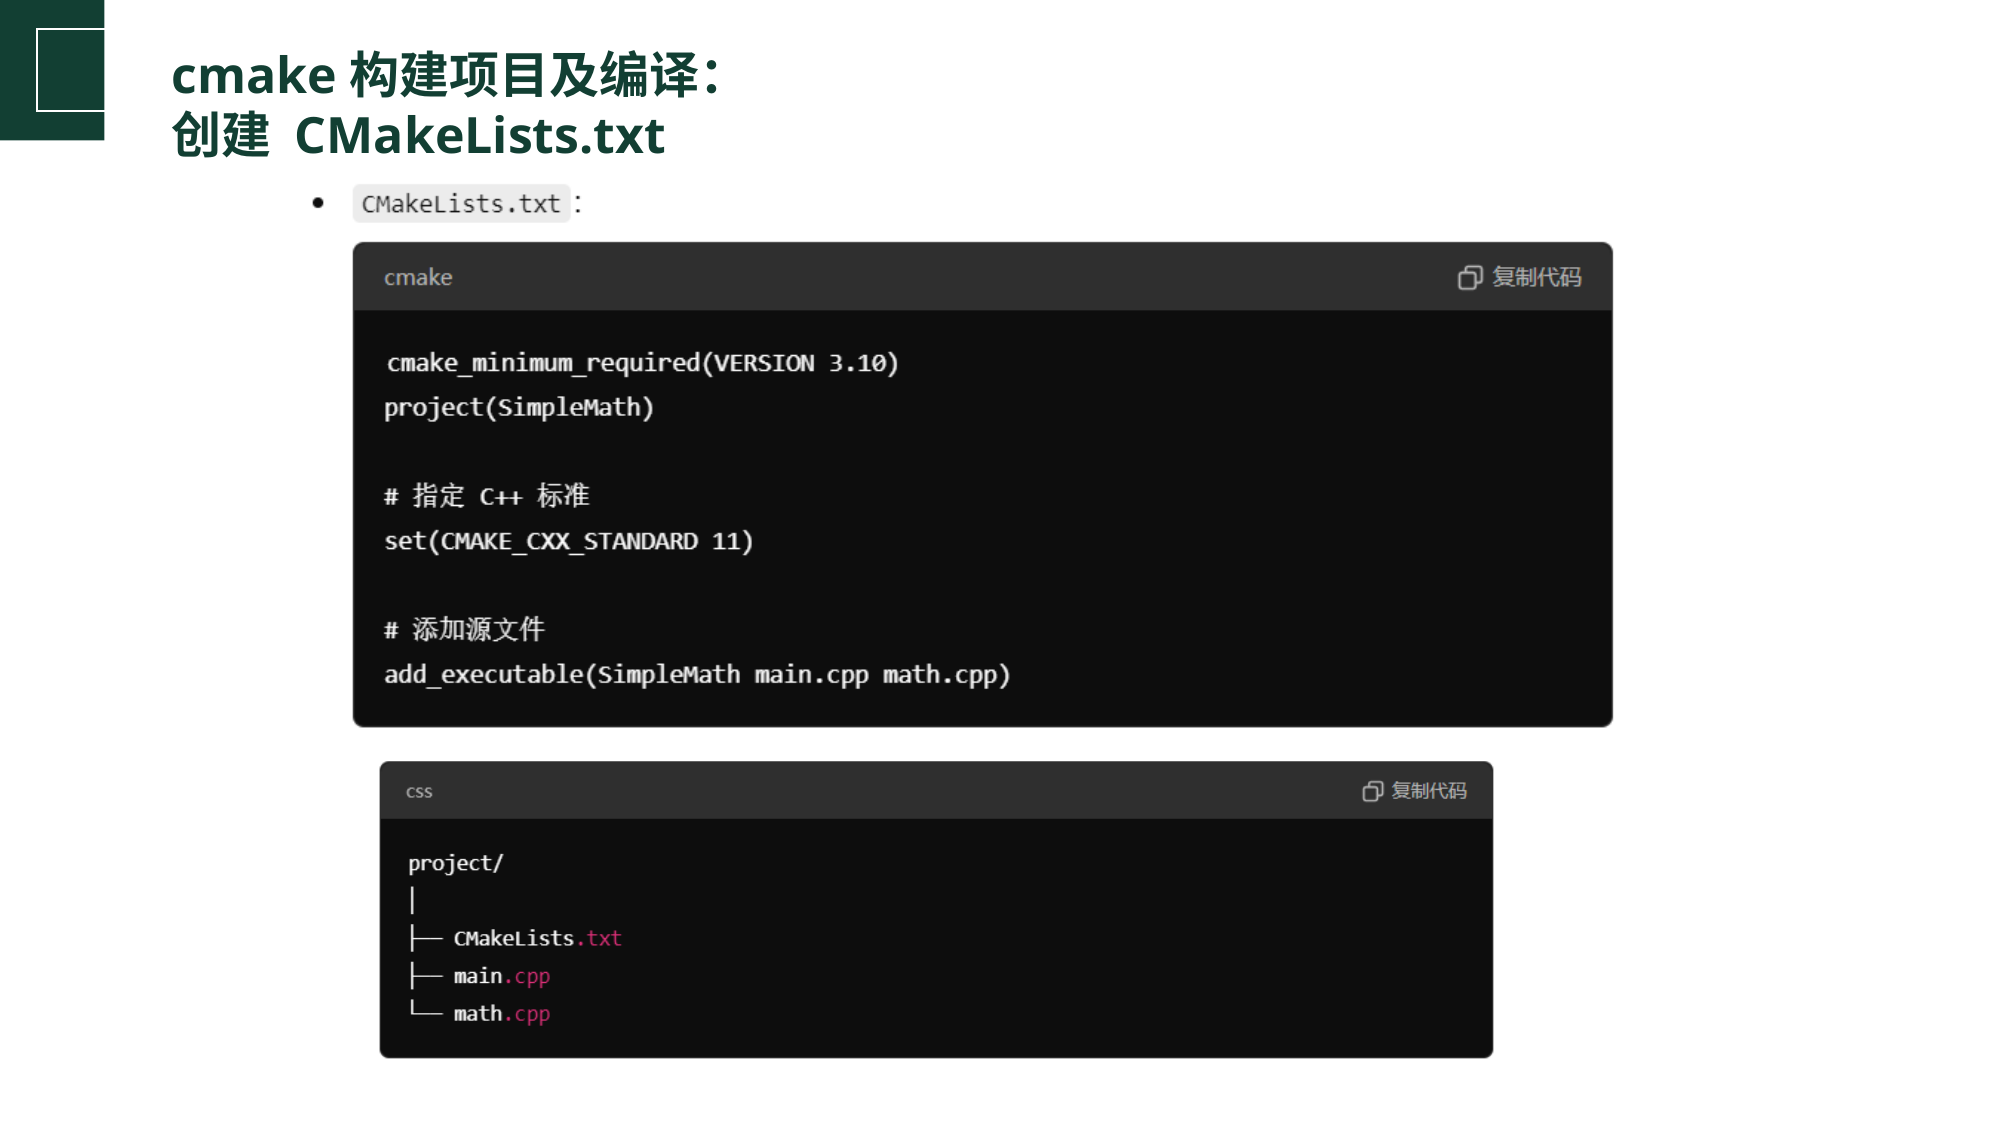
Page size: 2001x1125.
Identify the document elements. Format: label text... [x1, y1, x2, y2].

text_box [0, 0, 105, 141]
text_box cmake构建项目及编译： 创建 CMakeLists.txt [156, 35, 733, 231]
picture [276, 171, 1631, 1076]
text_box [36, 28, 121, 112]
